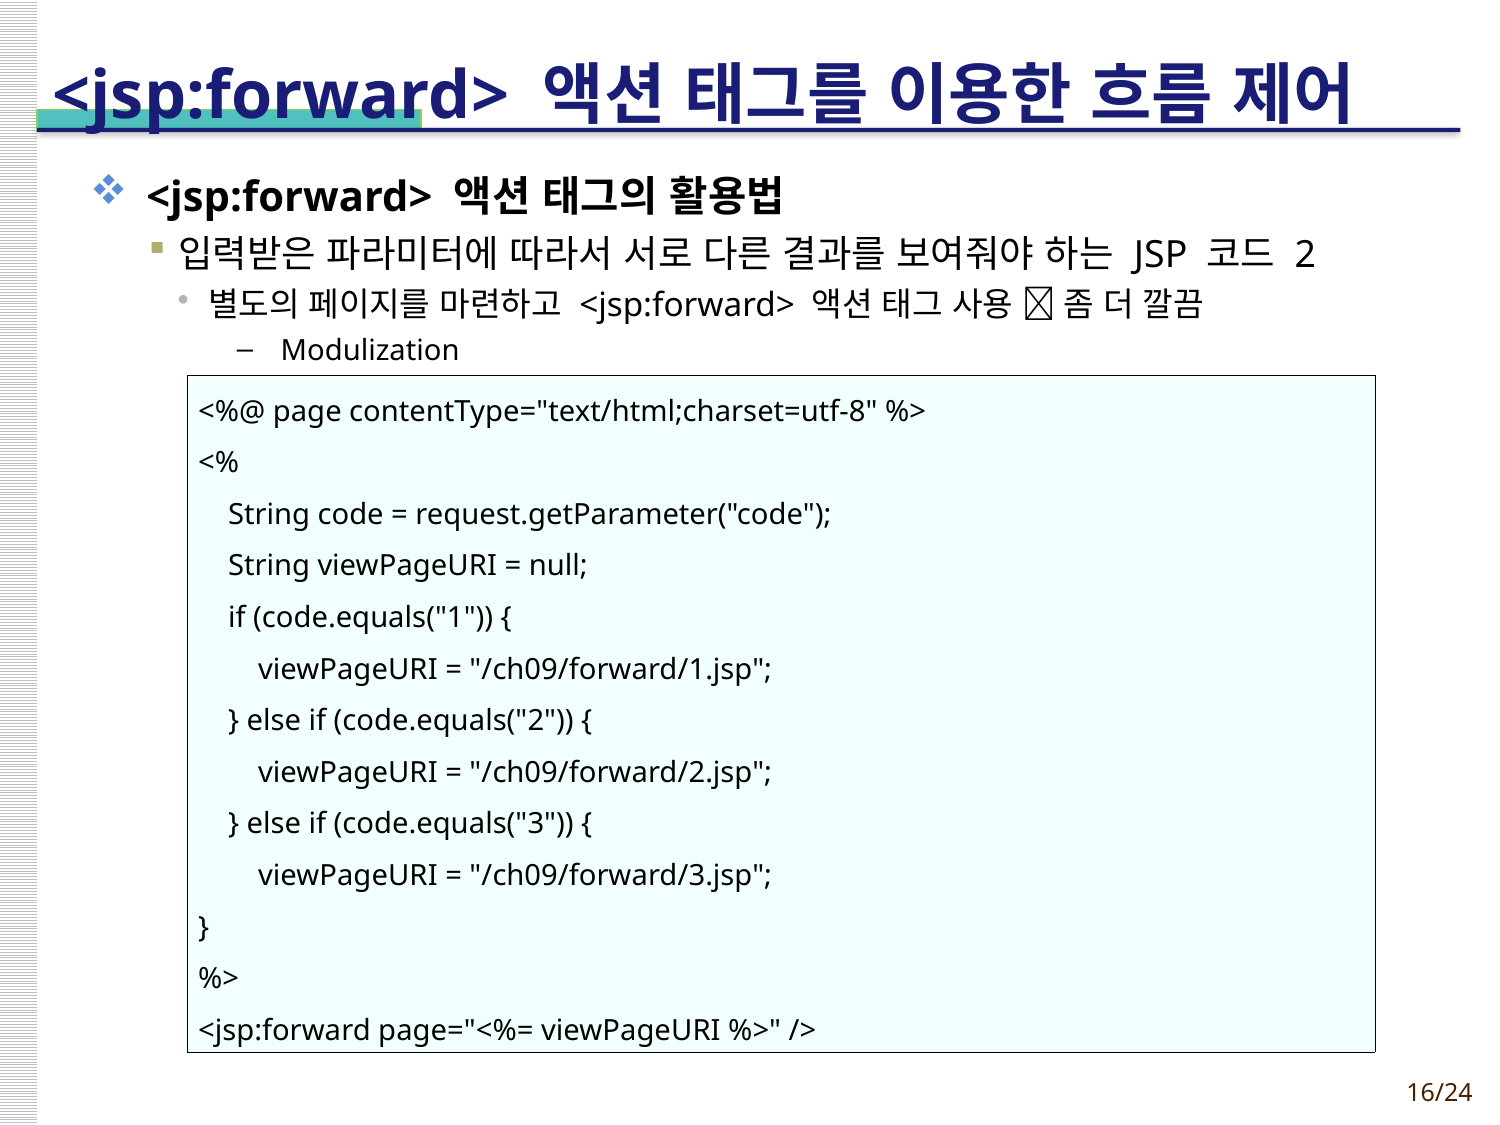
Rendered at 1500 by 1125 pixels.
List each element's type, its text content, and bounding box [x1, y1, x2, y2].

title <jsp:forward> 액션 태그를 이용한 흐름 제어 [37, 75, 1500, 142]
text_box [0, 0, 1500, 75]
list <jsp:forward> 액션 태그의 활용법 입력받은 파라미터에 따라서 서로 다른 결과를 보여줘야 하는 JSP 코드 2 별도의 페이지를 마련하고 <jsp:forward> 액션 태그 사용  좀 더 깔끔 Modulization [75, 162, 1438, 988]
table_header <%@ page contentType="text/html;charset=utf-8" %> <% String code = request.getParameter("code"); String viewPageURI = null; if (code.equals("1")) { viewPageURI = "/ch09/forward/1.jsp"; } else if (code.equals("2")) { viewPageURI = "/ch09/forward/2.jsp"; } else if (code.equals("3")) { viewPageURI = "/ch09/forward/3.jsp"; } %> <jsp:forward page="<%= viewPageURI %>" /> [188, 376, 1375, 1052]
